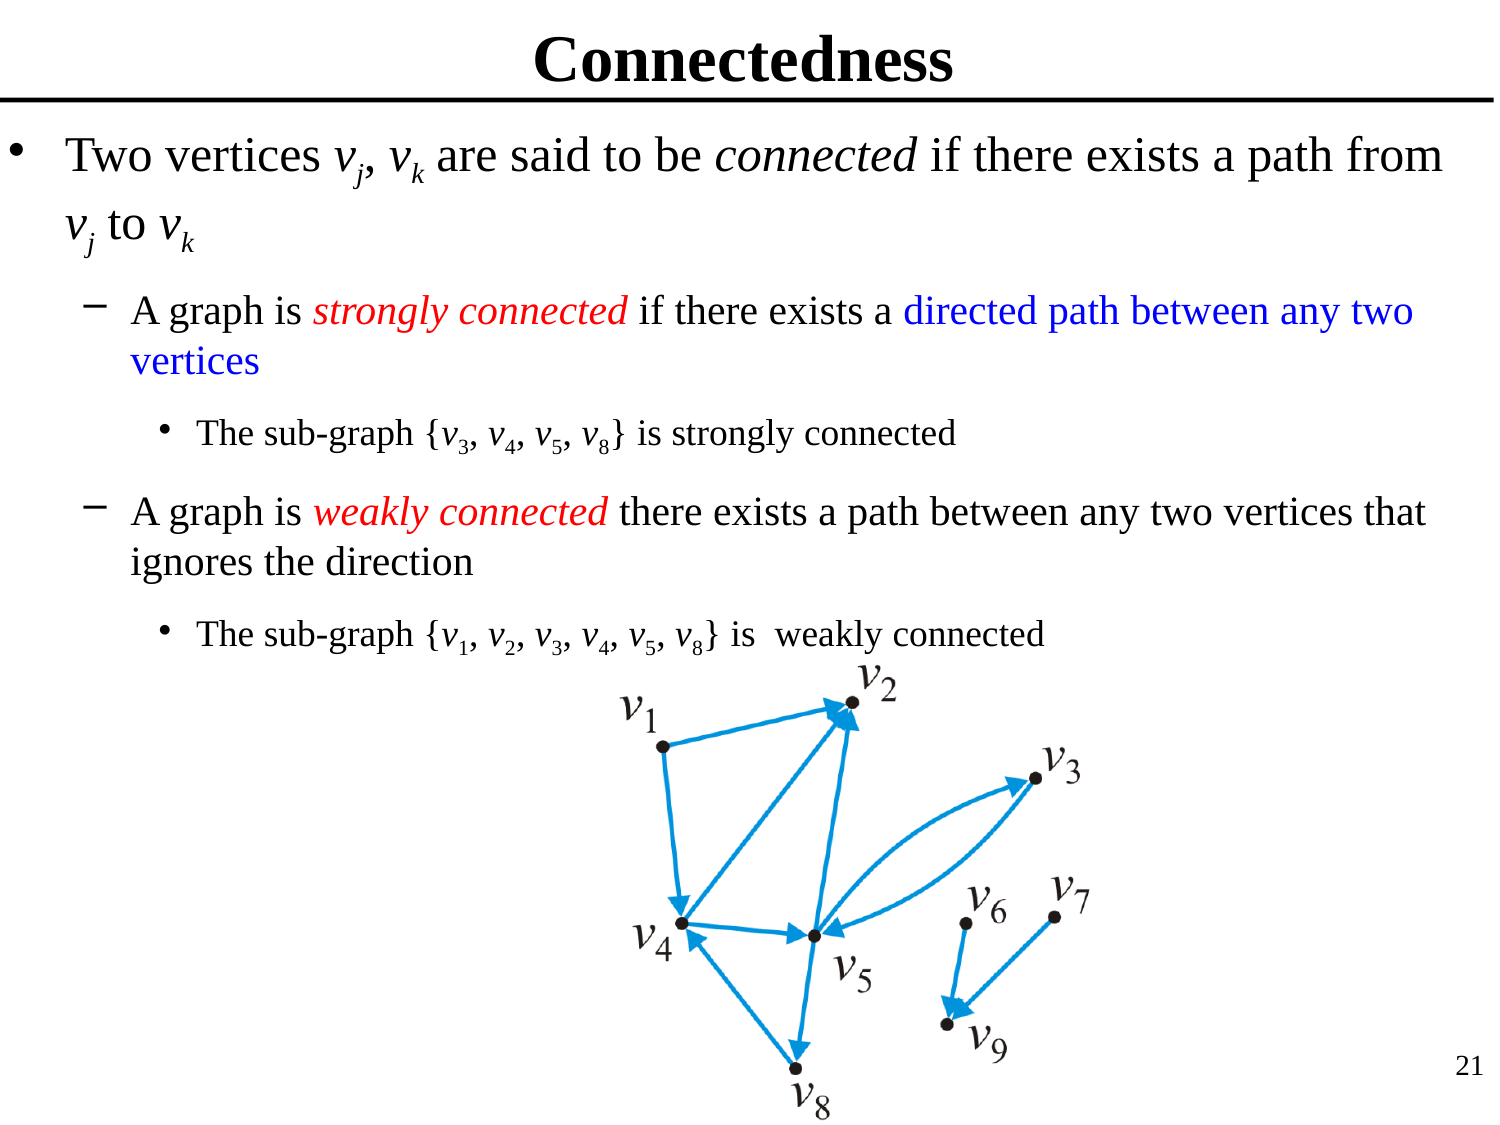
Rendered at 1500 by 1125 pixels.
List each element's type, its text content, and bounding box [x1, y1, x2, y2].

text_box Connectedness [68, 7, 1419, 88]
slide_number 21 [1187, 1039, 1500, 1115]
text_box Two vertices vj, vk are said to be connected if there exists a path from vj to vk A graph is strongly connected if there exists a directed path between any two vertices The sub-graph {v3, v4, v5, v8} is strongly connected A graph is weakly connected there exists a path between any two vertices that ignores the direction The sub-graph {v1, v2, v3, v4, v5, v8} is weakly connected [0, 113, 1488, 857]
picture [612, 658, 1092, 1125]
